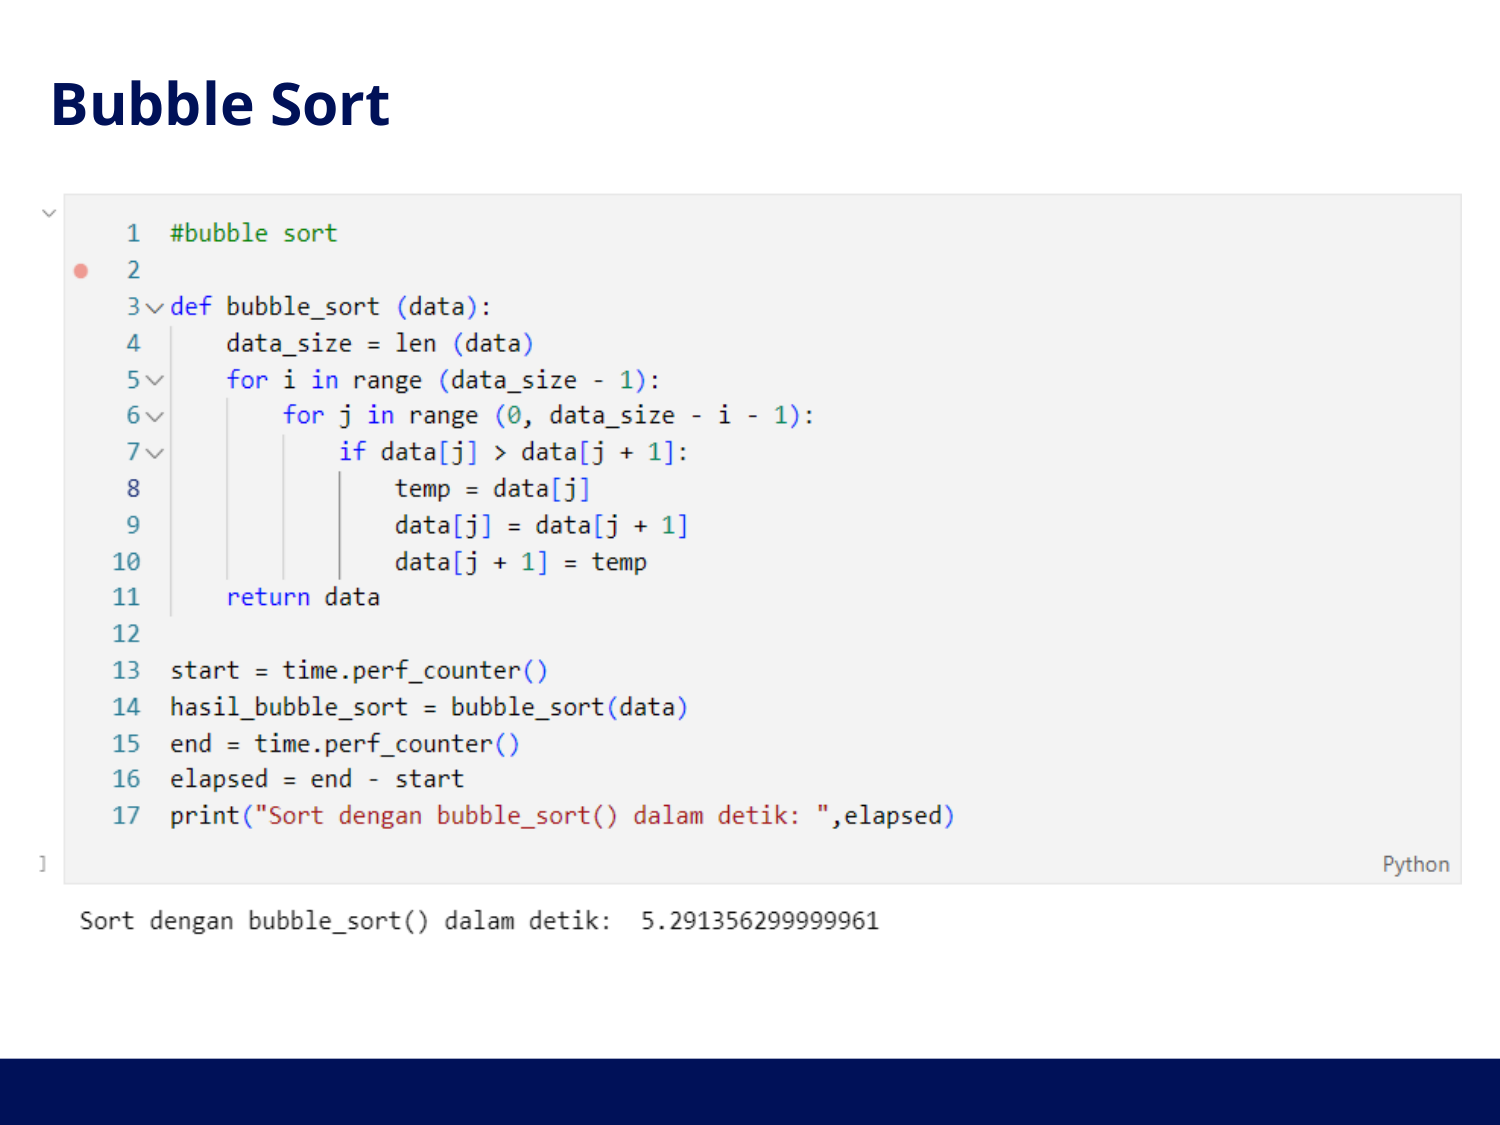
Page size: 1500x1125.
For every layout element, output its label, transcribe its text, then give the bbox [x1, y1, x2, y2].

picture [37, 178, 1462, 947]
title Bubble Sort [49, 66, 1451, 138]
